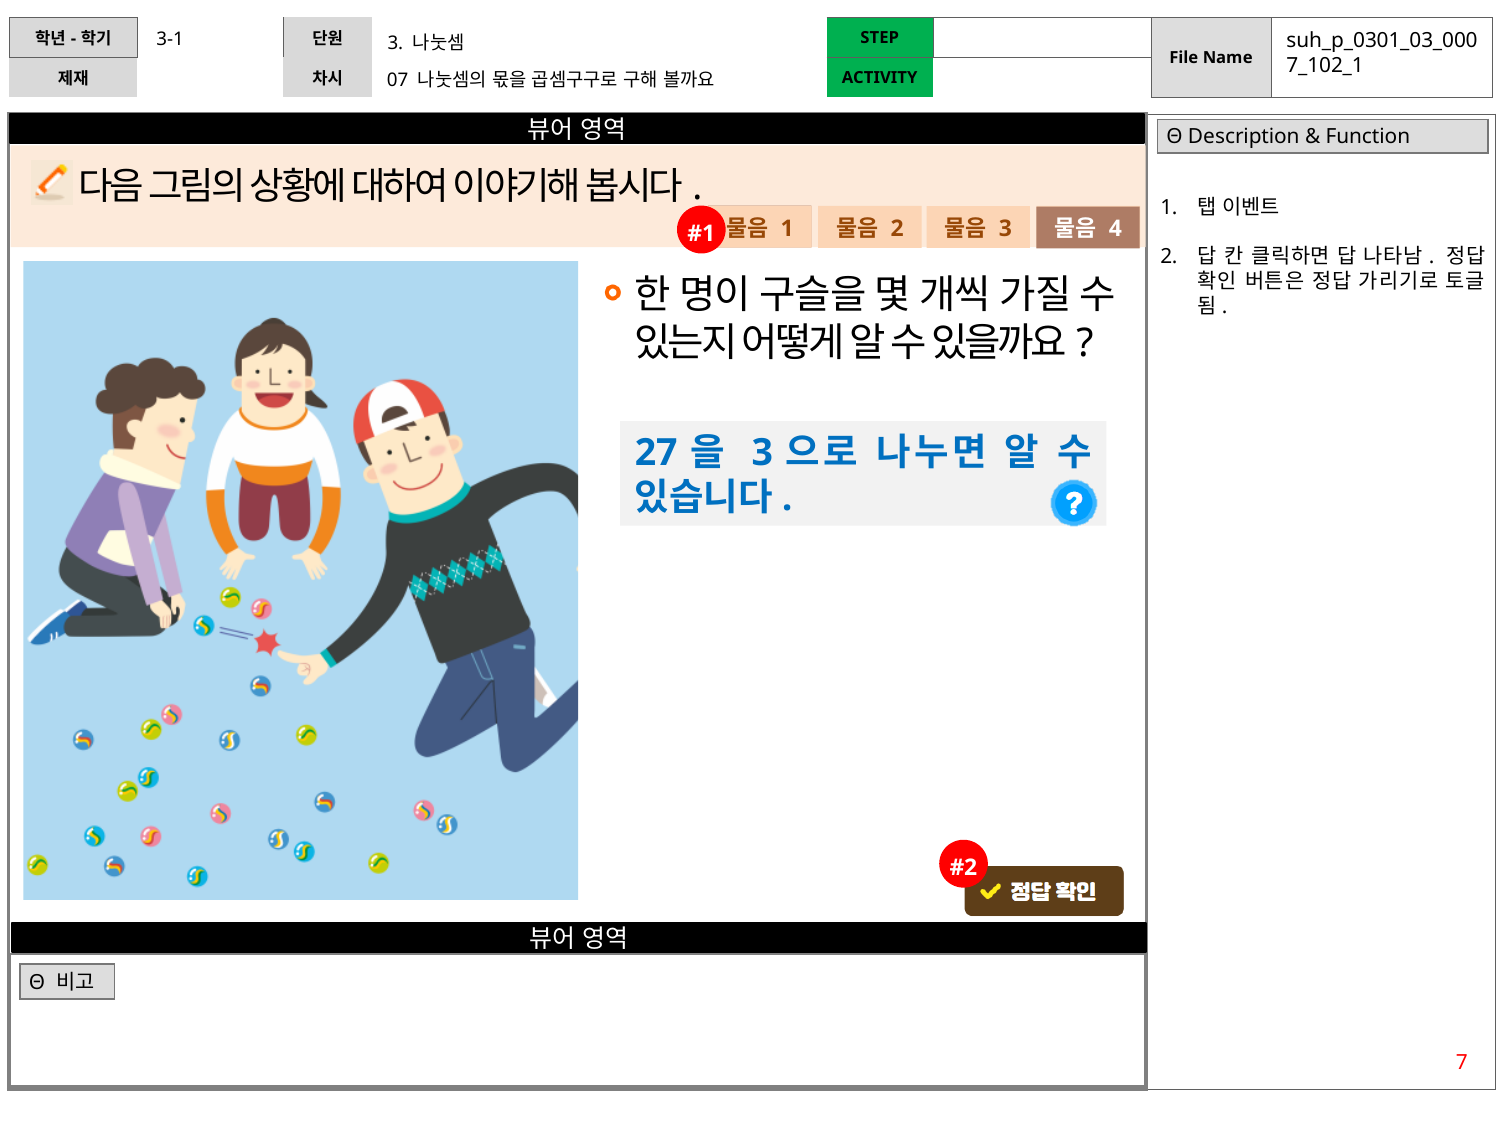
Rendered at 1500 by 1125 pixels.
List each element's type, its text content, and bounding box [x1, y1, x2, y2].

text_box 3. 나눗셈 [372, 23, 828, 48]
table_header Θ Description & Function [1158, 120, 1487, 152]
text_box 27을 3으로 나누면 알 수 있습니다. [620, 421, 1107, 526]
picture [1044, 474, 1104, 534]
text_box 한 명이 구슬을 몇 개씩 가질 수 있는지 어떻게 알 수 있을까요? [620, 261, 1129, 372]
text_box #2 [937, 837, 990, 890]
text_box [707, 205, 1141, 249]
text_box 탭 이벤트 답 칸 클릭하면 답 나타남. 정답 확인 버튼은 정답 가리기로 토글 됨. [1145, 160, 1500, 351]
text_box [9, 143, 1148, 249]
picture [602, 281, 622, 303]
text_box 다음 그림의 상황에 대하여 이야기해 봅시다. [63, 154, 1150, 215]
text_box 3-1 [141, 18, 284, 55]
picture [31, 160, 73, 205]
text_box 07 나눗셈의 몫을 곱셈구구로 구해 볼까요 [372, 60, 821, 96]
text_box suh_p_0301_03_0007_102_1 [1271, 18, 1500, 84]
picture [23, 261, 579, 900]
text_box #1 [674, 203, 707, 256]
picture [963, 863, 1126, 918]
